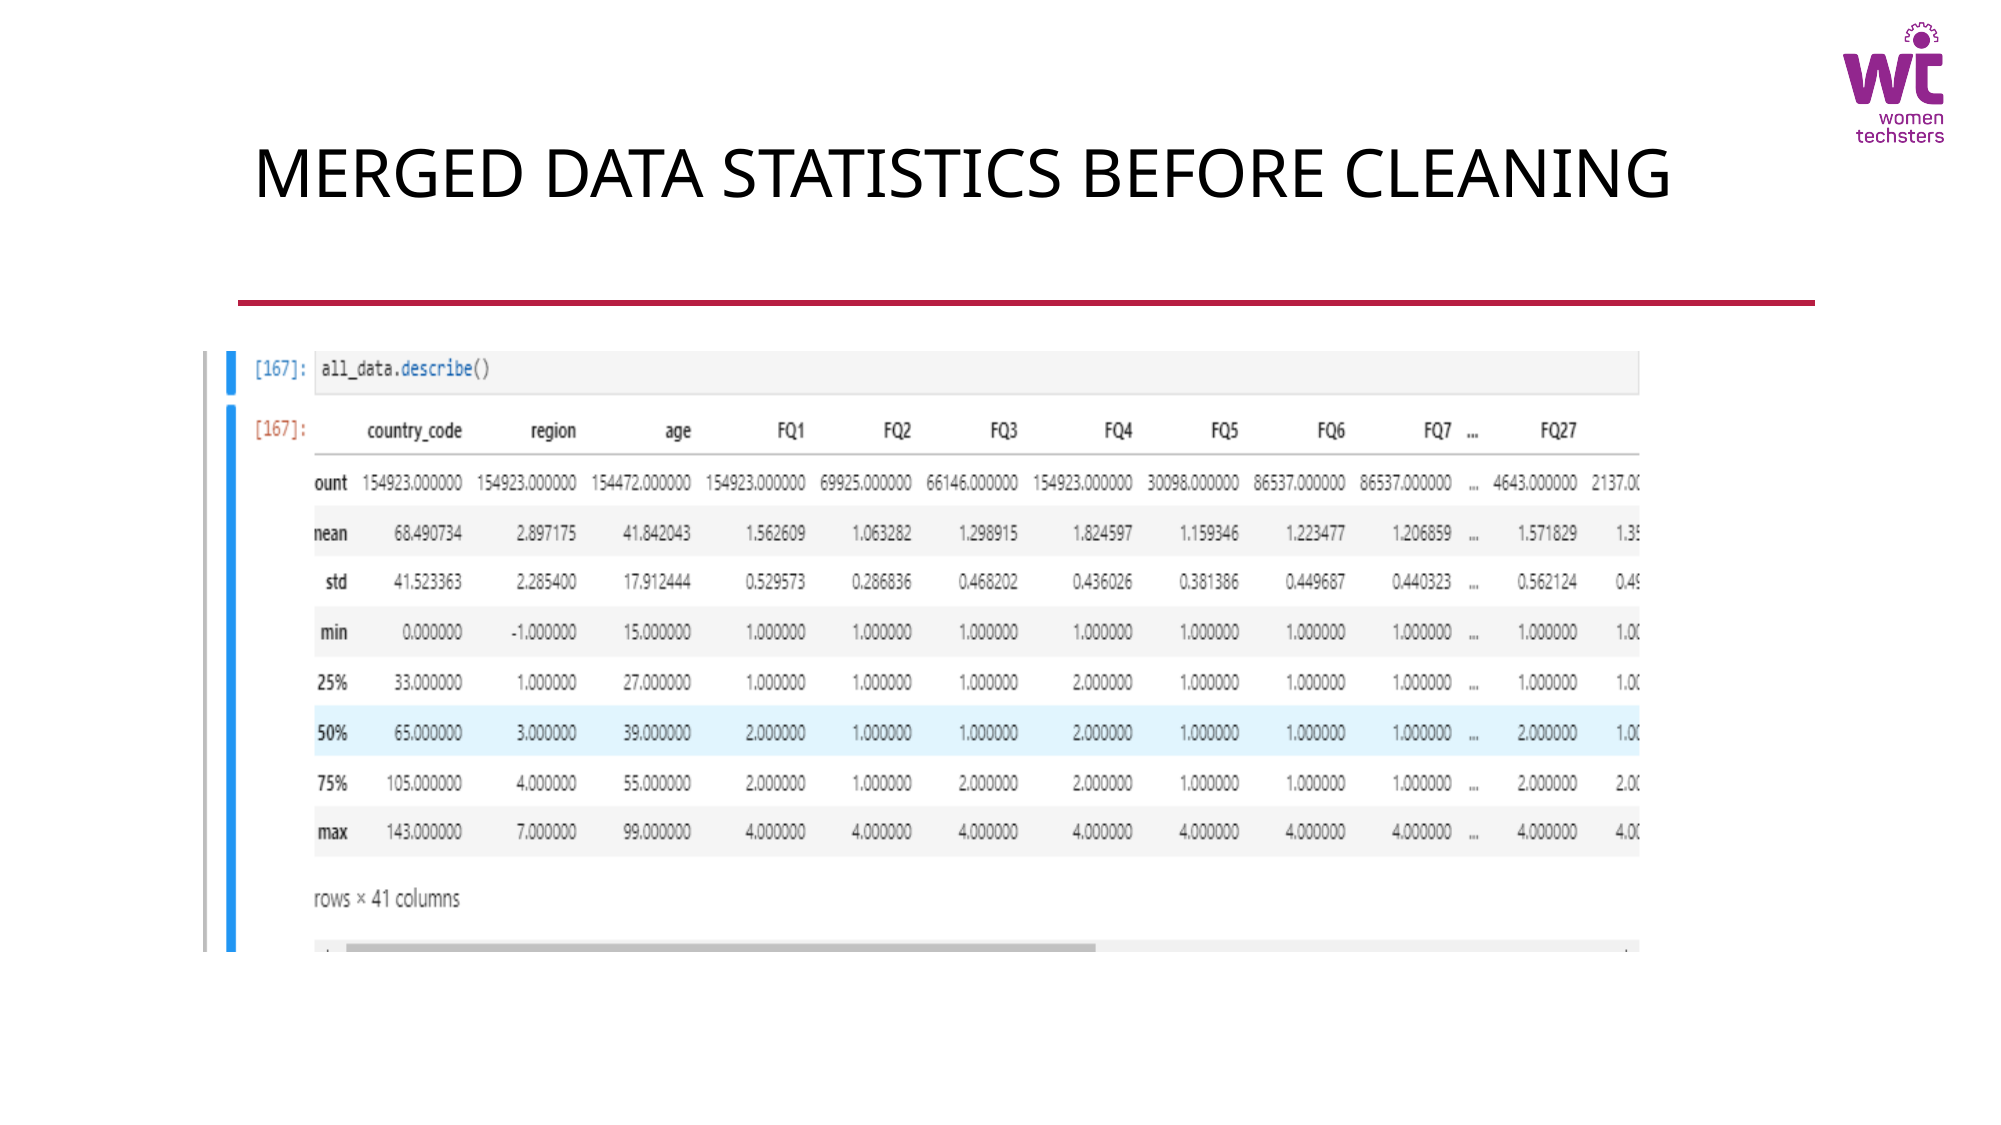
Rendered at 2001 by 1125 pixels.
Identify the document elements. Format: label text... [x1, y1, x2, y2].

title Merged data statistics before cleaning [238, 131, 1814, 305]
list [203, 351, 1652, 952]
picture [1843, 22, 1944, 143]
